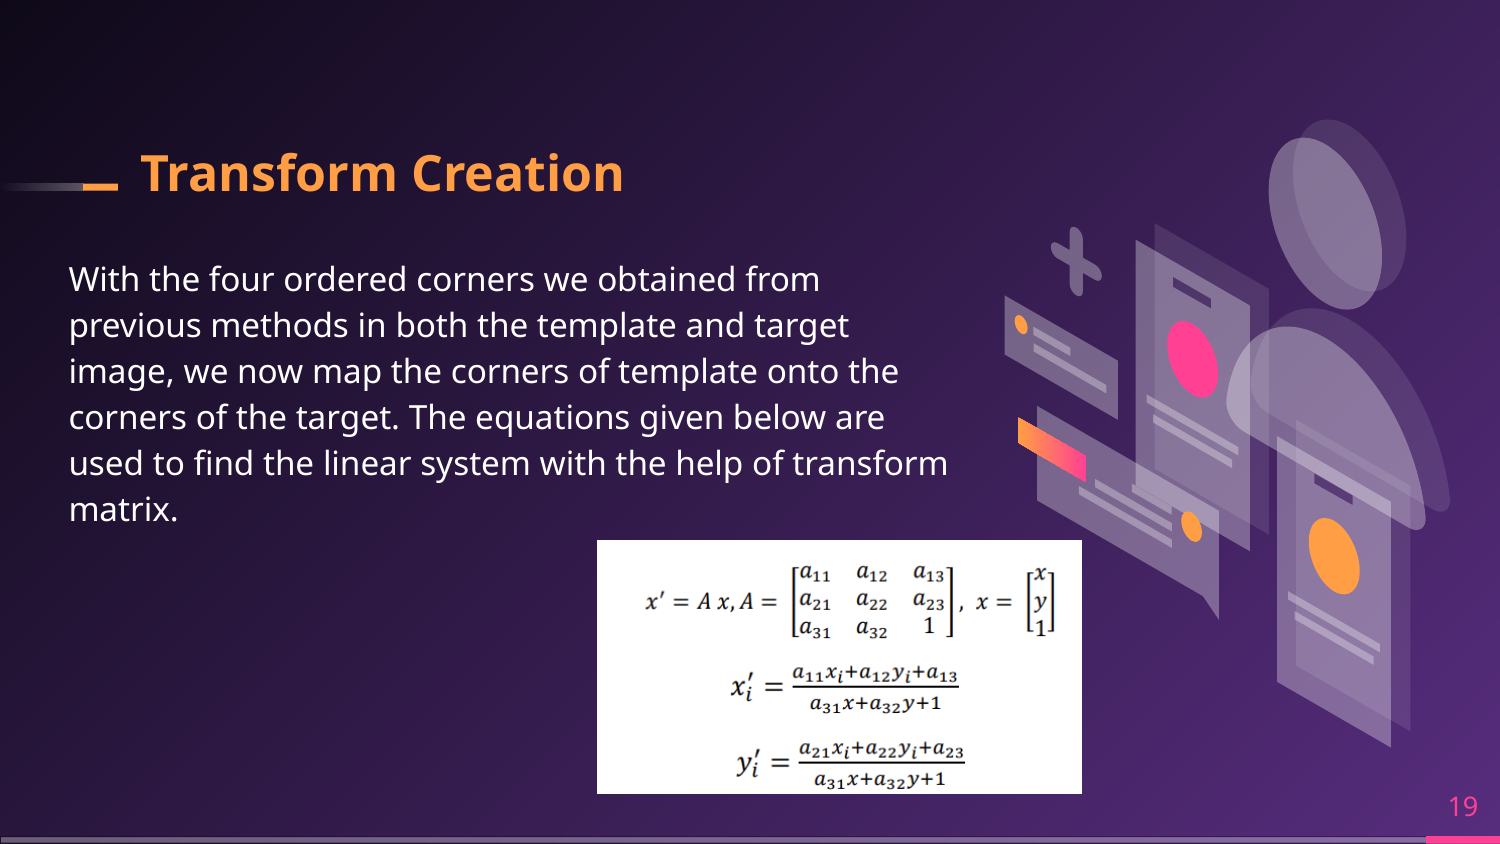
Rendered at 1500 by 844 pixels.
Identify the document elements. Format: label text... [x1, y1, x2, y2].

slide_number ‹#› [1426, 779, 1500, 837]
list With the four ordered corners we obtained from previous methods in both the template and target image, we now map the corners of template onto the corners of the target. The equations given below are used to find the linear system with the help of transform matrix. [68, 252, 957, 748]
title Transform Creation [140, 137, 999, 203]
picture [597, 540, 1082, 794]
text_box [1004, 119, 1451, 749]
